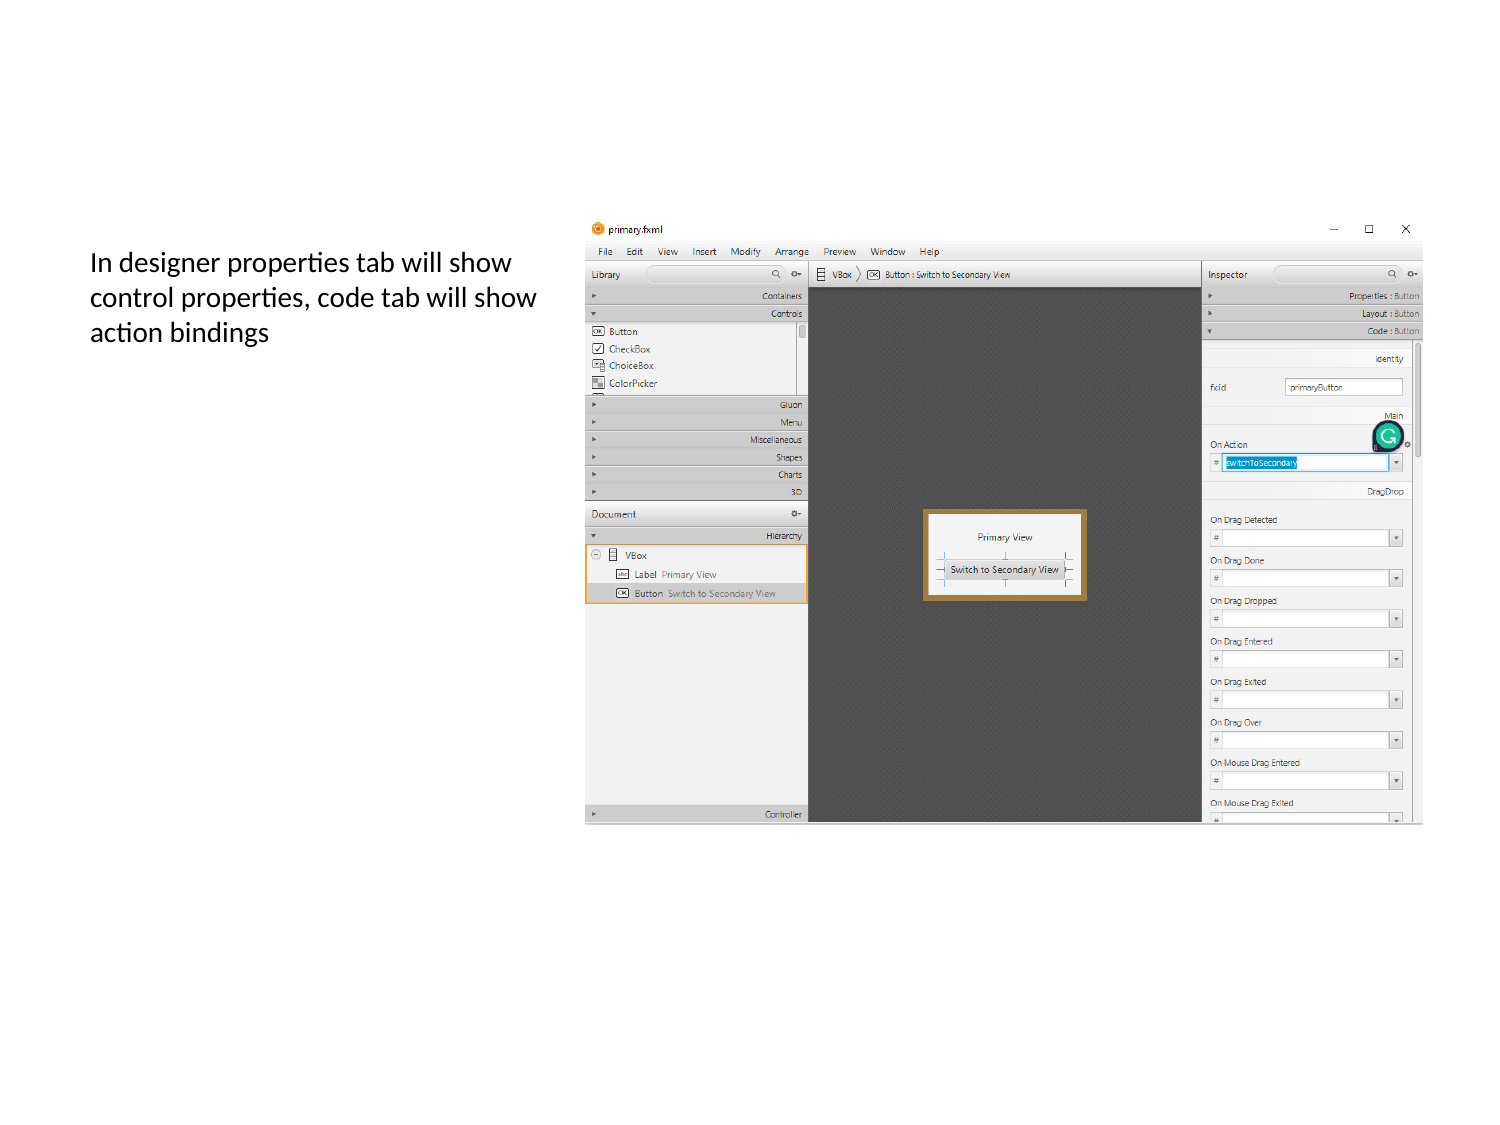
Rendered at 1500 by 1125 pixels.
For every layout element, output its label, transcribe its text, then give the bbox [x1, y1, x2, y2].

list In designer properties tab will show control properties, code tab will show action bindings [75, 235, 569, 1005]
picture [585, 218, 1424, 826]
